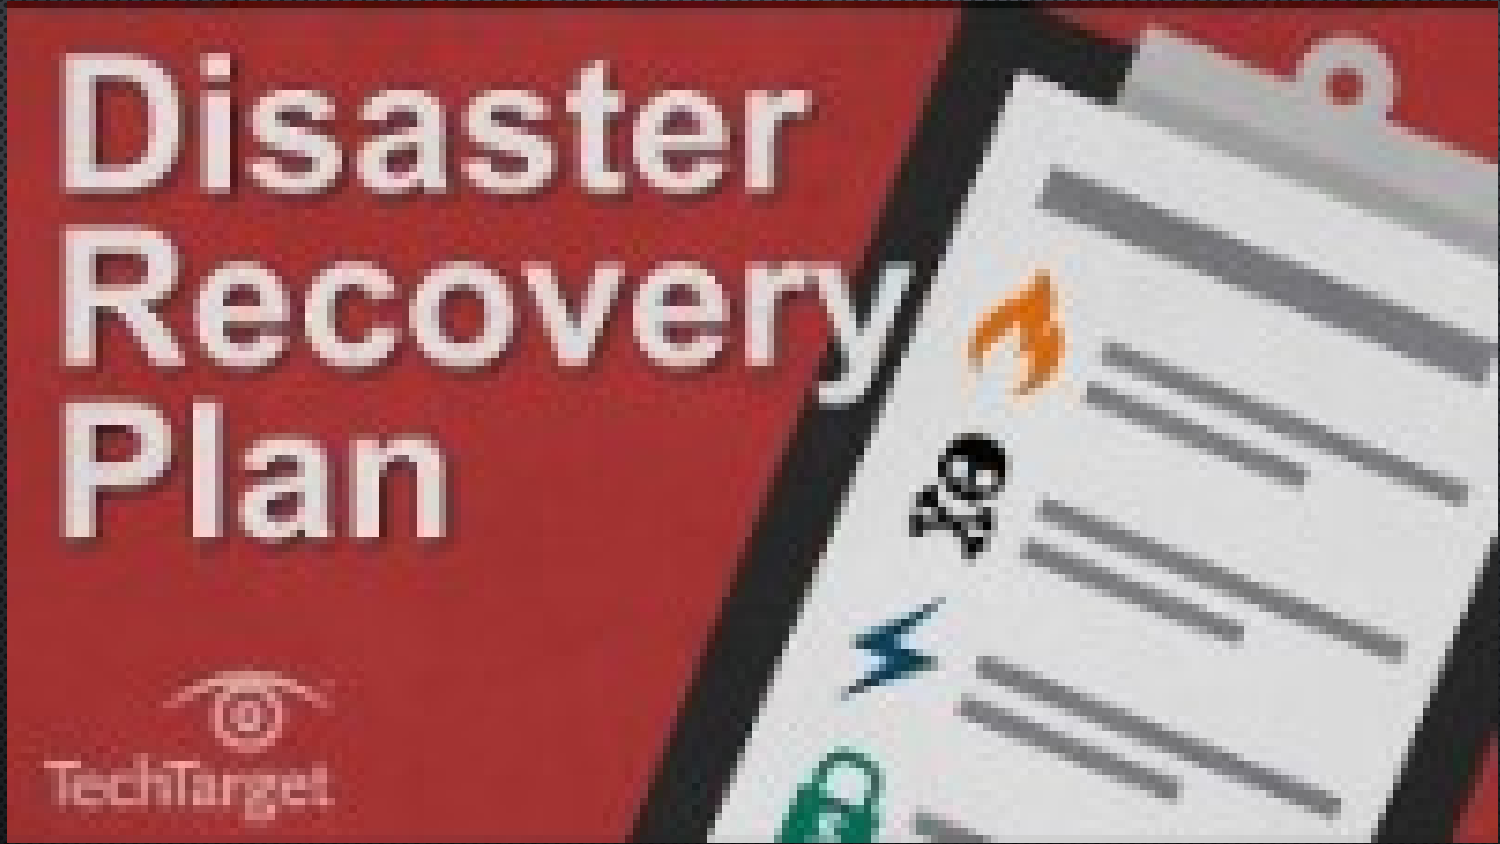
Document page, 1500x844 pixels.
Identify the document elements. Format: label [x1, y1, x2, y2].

text_box [6, 0, 1499, 844]
